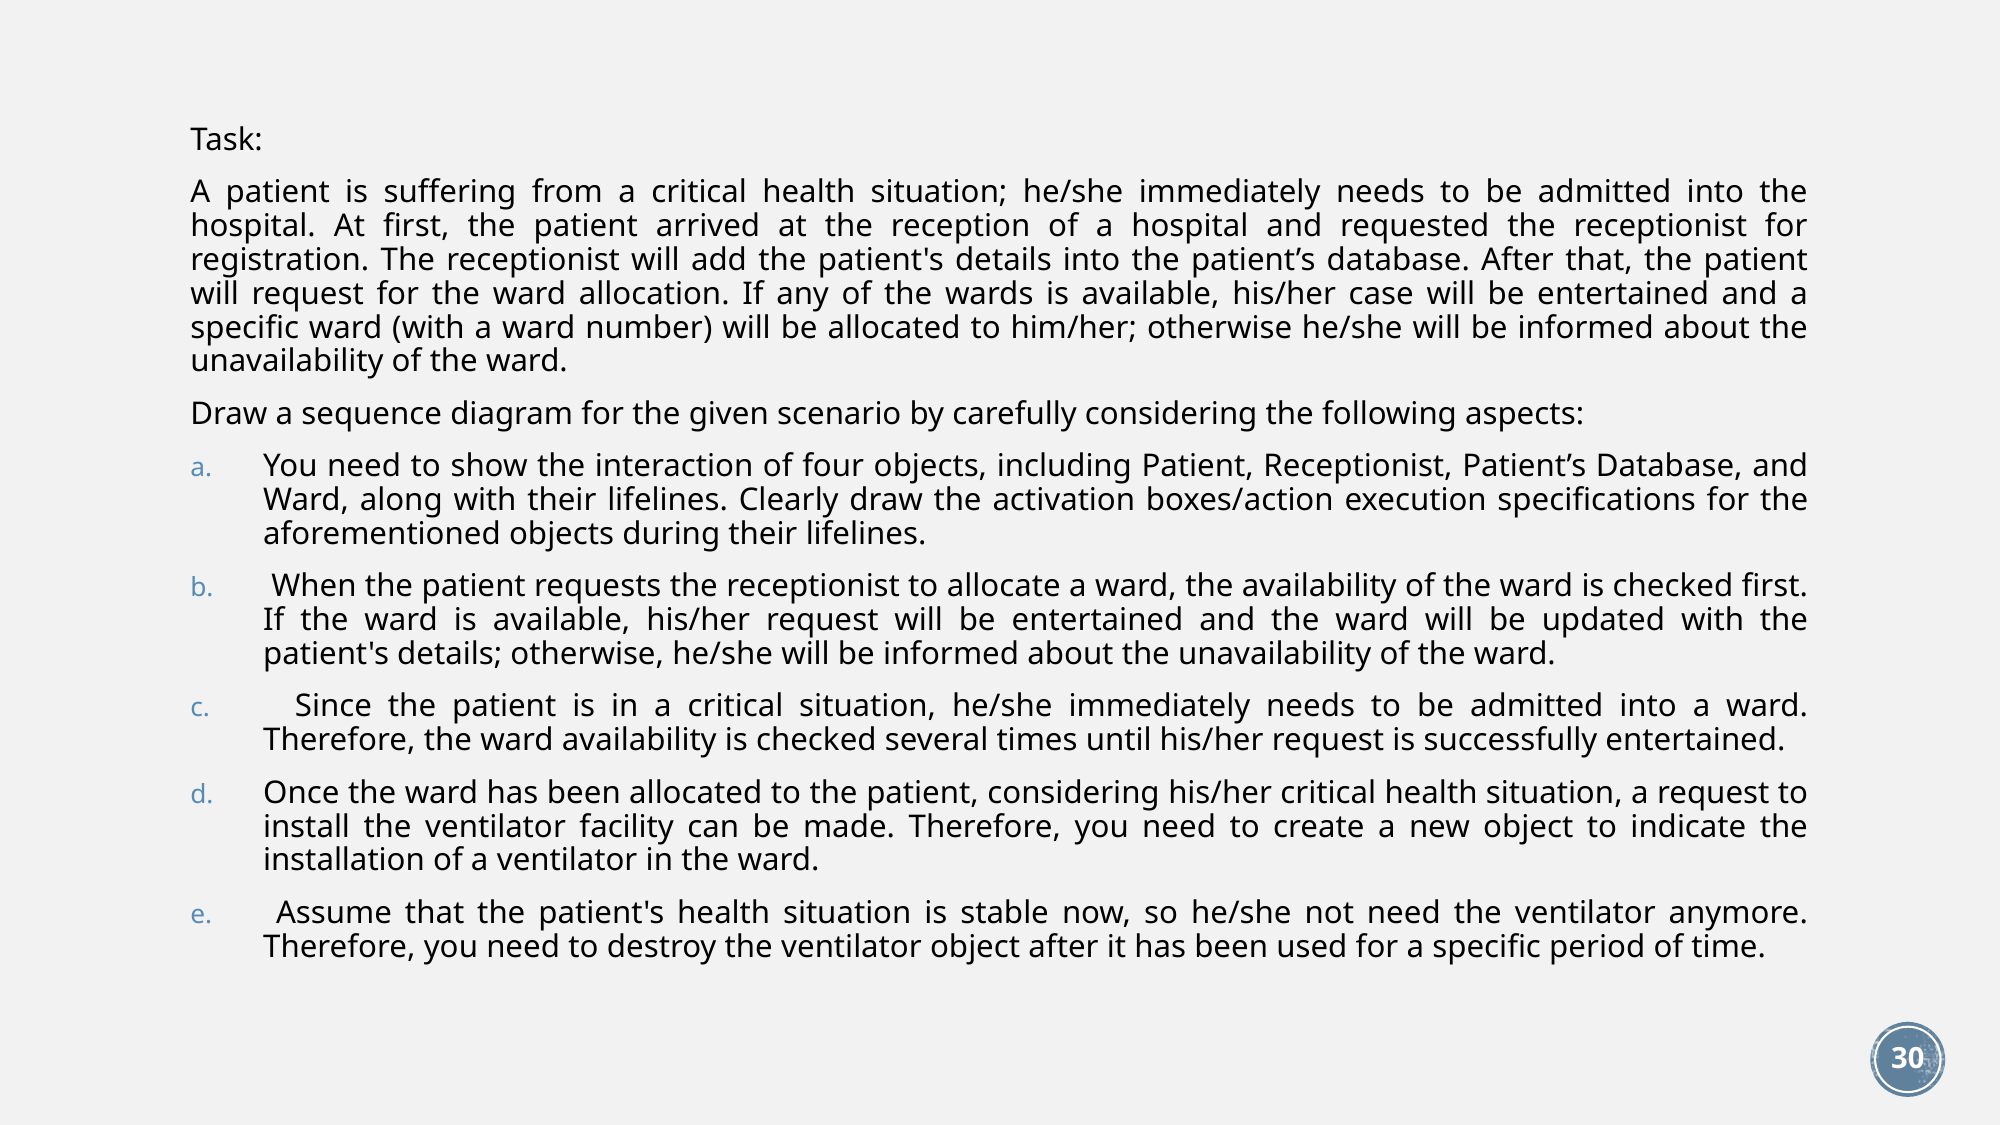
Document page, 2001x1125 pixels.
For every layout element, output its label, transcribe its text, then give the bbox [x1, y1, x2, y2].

slide_number 30 [1855, 1028, 1961, 1089]
list Task: A patient is suffering from a critical health situation; he/she immediately needs to be admitted into the hospital. At first, the patient arrived at the reception of a hospital and requested the receptionist for registration. The receptionist will add the patient's details into the patient’s database. After that, the patient will request for the ward allocation. If any of the wards is available, his/her case will be entertained and a specific ward (with a ward number) will be allocated to him/her; otherwise he/she will be informed about the unavailability of the ward. Draw a sequence diagram for the given scenario by carefully considering the following aspects: You need to show the interaction of four objects, including Patient, Receptionist, Patient’s Database, and Ward, along with their lifelines. Clearly draw the activation boxes/action execution specifications for the aforementioned objects during their lifelines. When the patient requests the receptionist to allocate a ward, the availability of the ward is checked first. If the ward is available, his/her request will be entertained and the ward will be updated with the patient's details; otherwise, he/she will be informed about the unavailability of the ward. Since the patient is in a critical situation, he/she immediately needs to be admitted into a ward. Therefore, the ward availability is checked several times until his/her request is successfully entertained. Once the ward has been allocated to the patient, considering his/her critical health situation, a request to install the ventilator facility can be made. Therefore, you need to create a new object to indicate the installation of a ventilator in the ward. Assume that the patient's health situation is stable now, so he/she not need the ventilator anymore. Therefore, you need to destroy the ventilator object after it has been used for a specific period of time. [175, 115, 1826, 1013]
